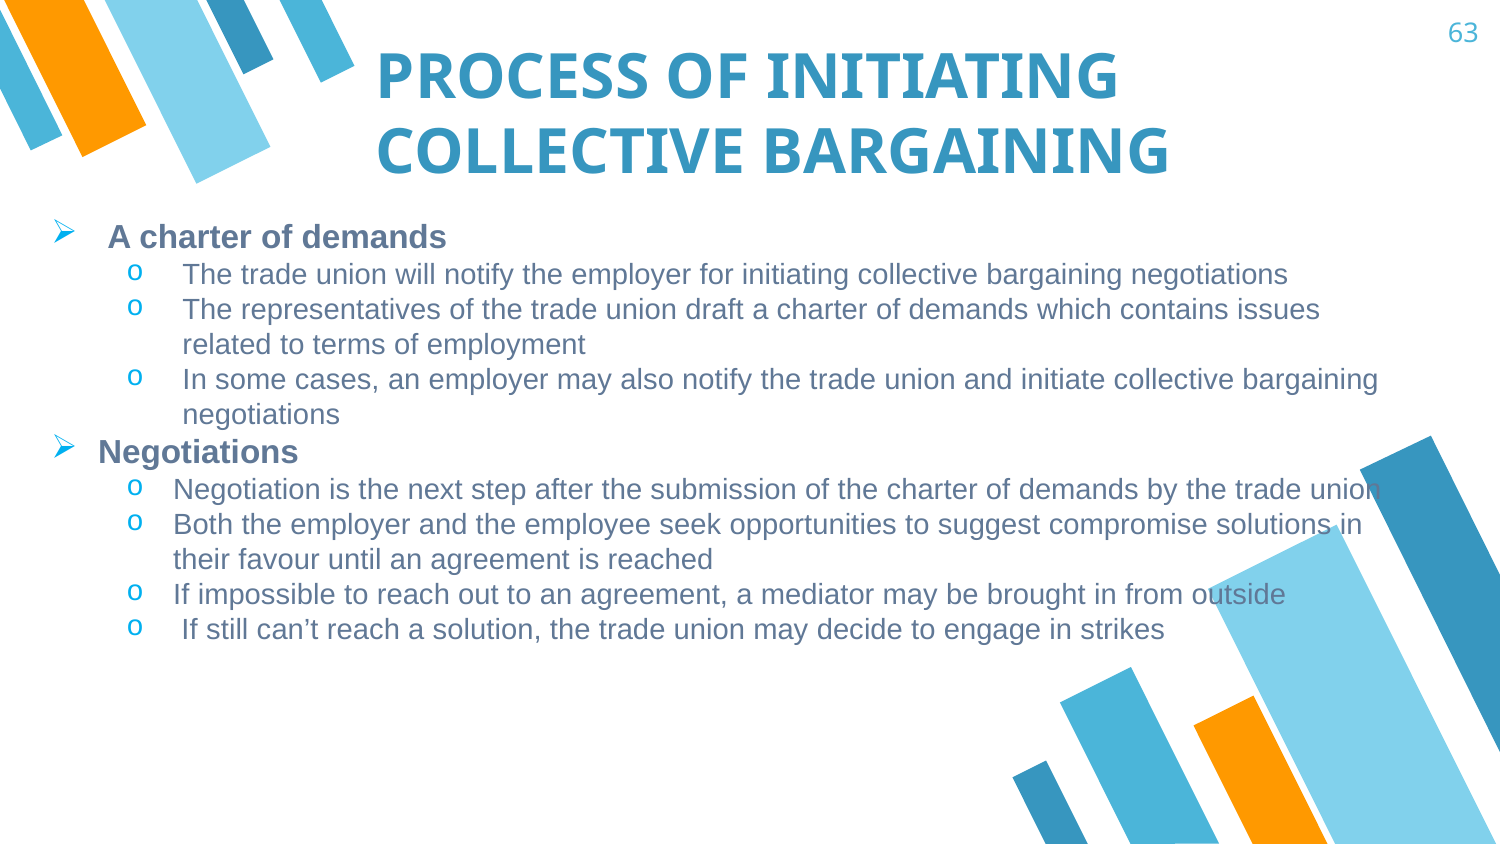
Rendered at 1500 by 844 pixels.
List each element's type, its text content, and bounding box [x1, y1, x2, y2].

text_box 63 [1403, 0, 1494, 65]
text_box A charter of demands The trade union will notify the employer for initiating collective bargaining negotiations The representatives of the trade union draft a charter of demands which contains issues related to terms of employment In some cases, an employer may also notify the trade union and initiate collective bargaining negotiations Negotiations Negotiation is the next step after the submission of the charter of demands by the trade union Both the employer and the employee seek opportunities to suggest compromise solutions in their favour until an agreement is reached If impossible to reach out to an agreement, a mediator may be brought in from outside If still can’t reach a solution, the trade union may decide to engage in strikes [36, 200, 1404, 825]
text_box PROCESS OF INITIATING COLLECTIVE BARGAINING [361, 32, 1227, 200]
